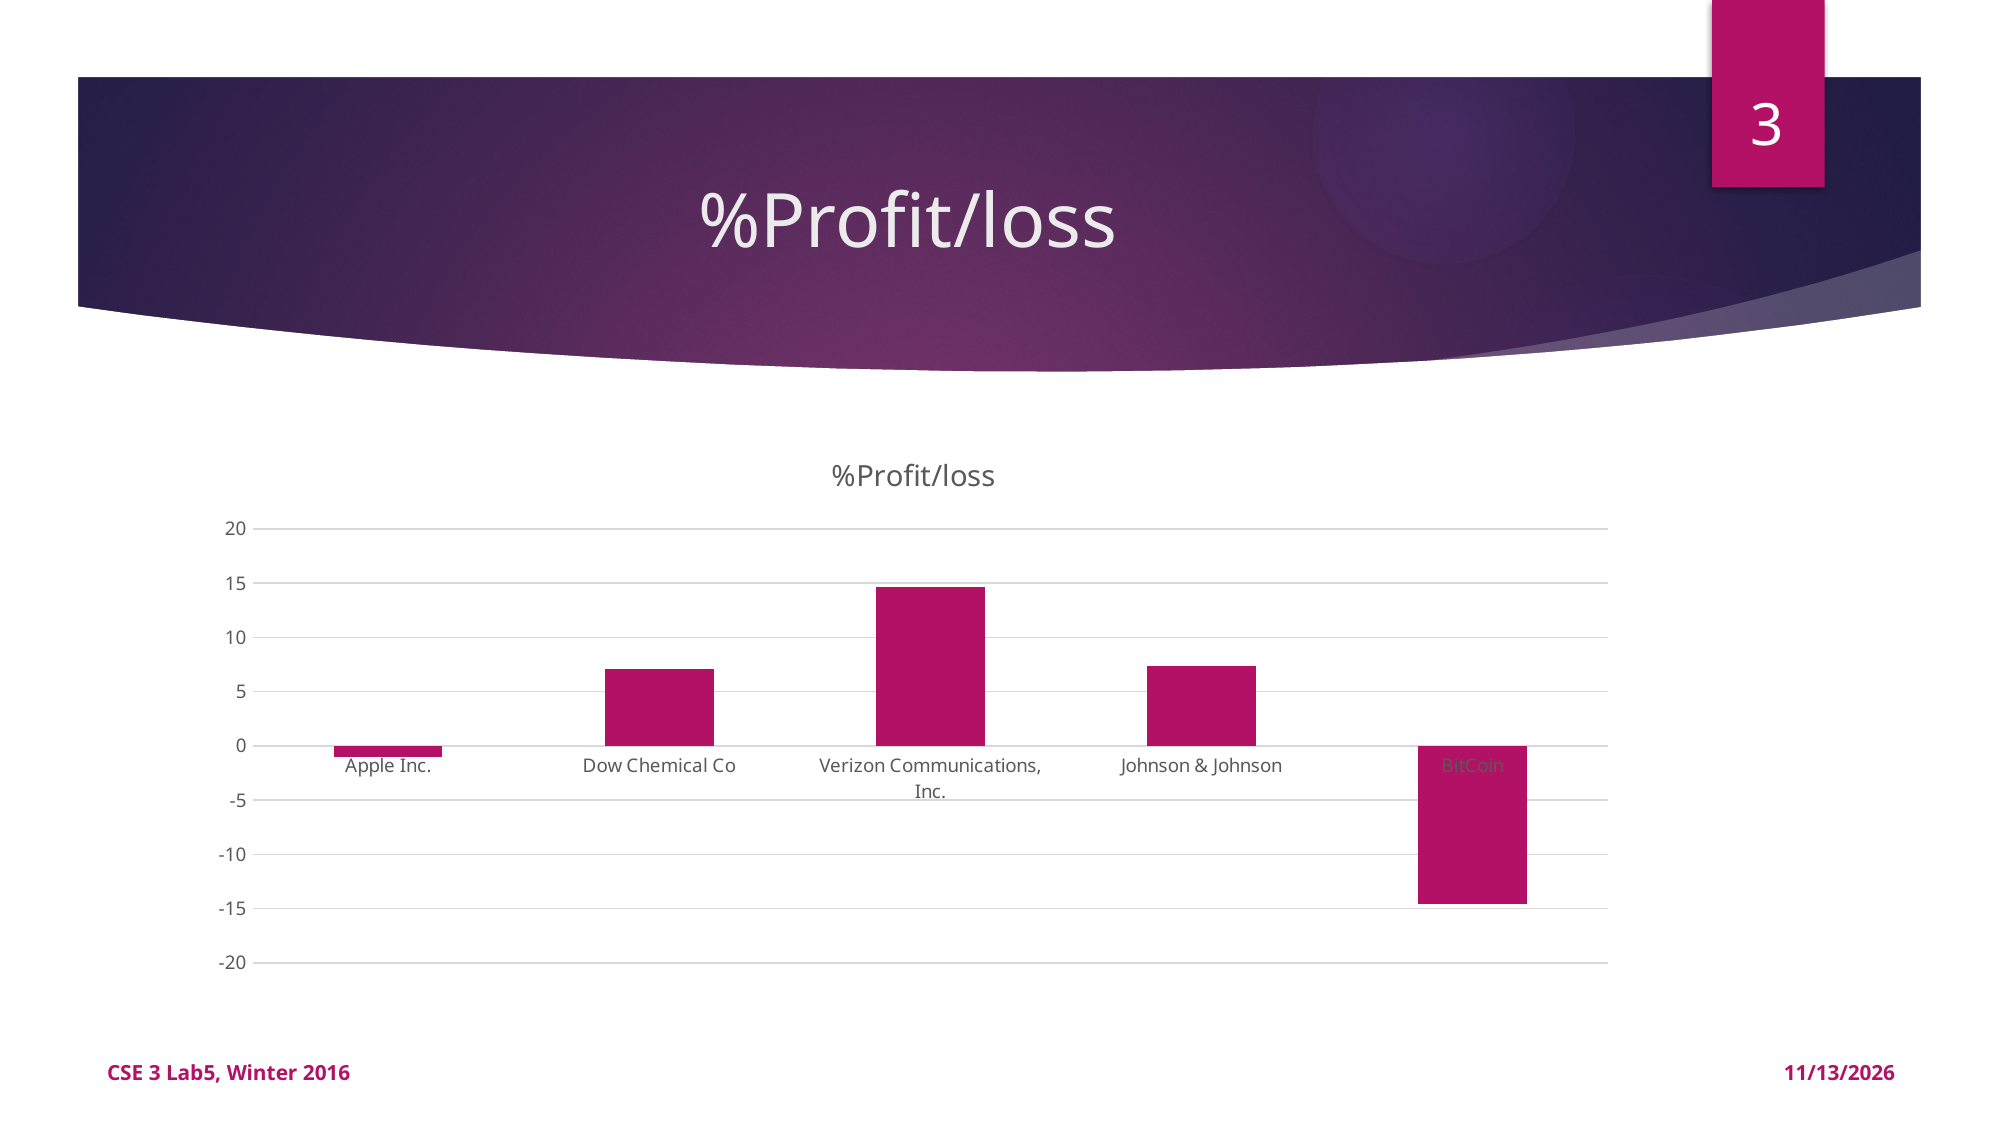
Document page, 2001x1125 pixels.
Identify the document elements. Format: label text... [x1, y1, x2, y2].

footer CSE 3 Lab5, Winter 2016 [92, 1048, 726, 1099]
slide_number 3 [1698, 48, 1836, 175]
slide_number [1747, 1048, 1911, 1099]
chart [189, 426, 1638, 988]
title %Profit/loss [189, 159, 1627, 276]
